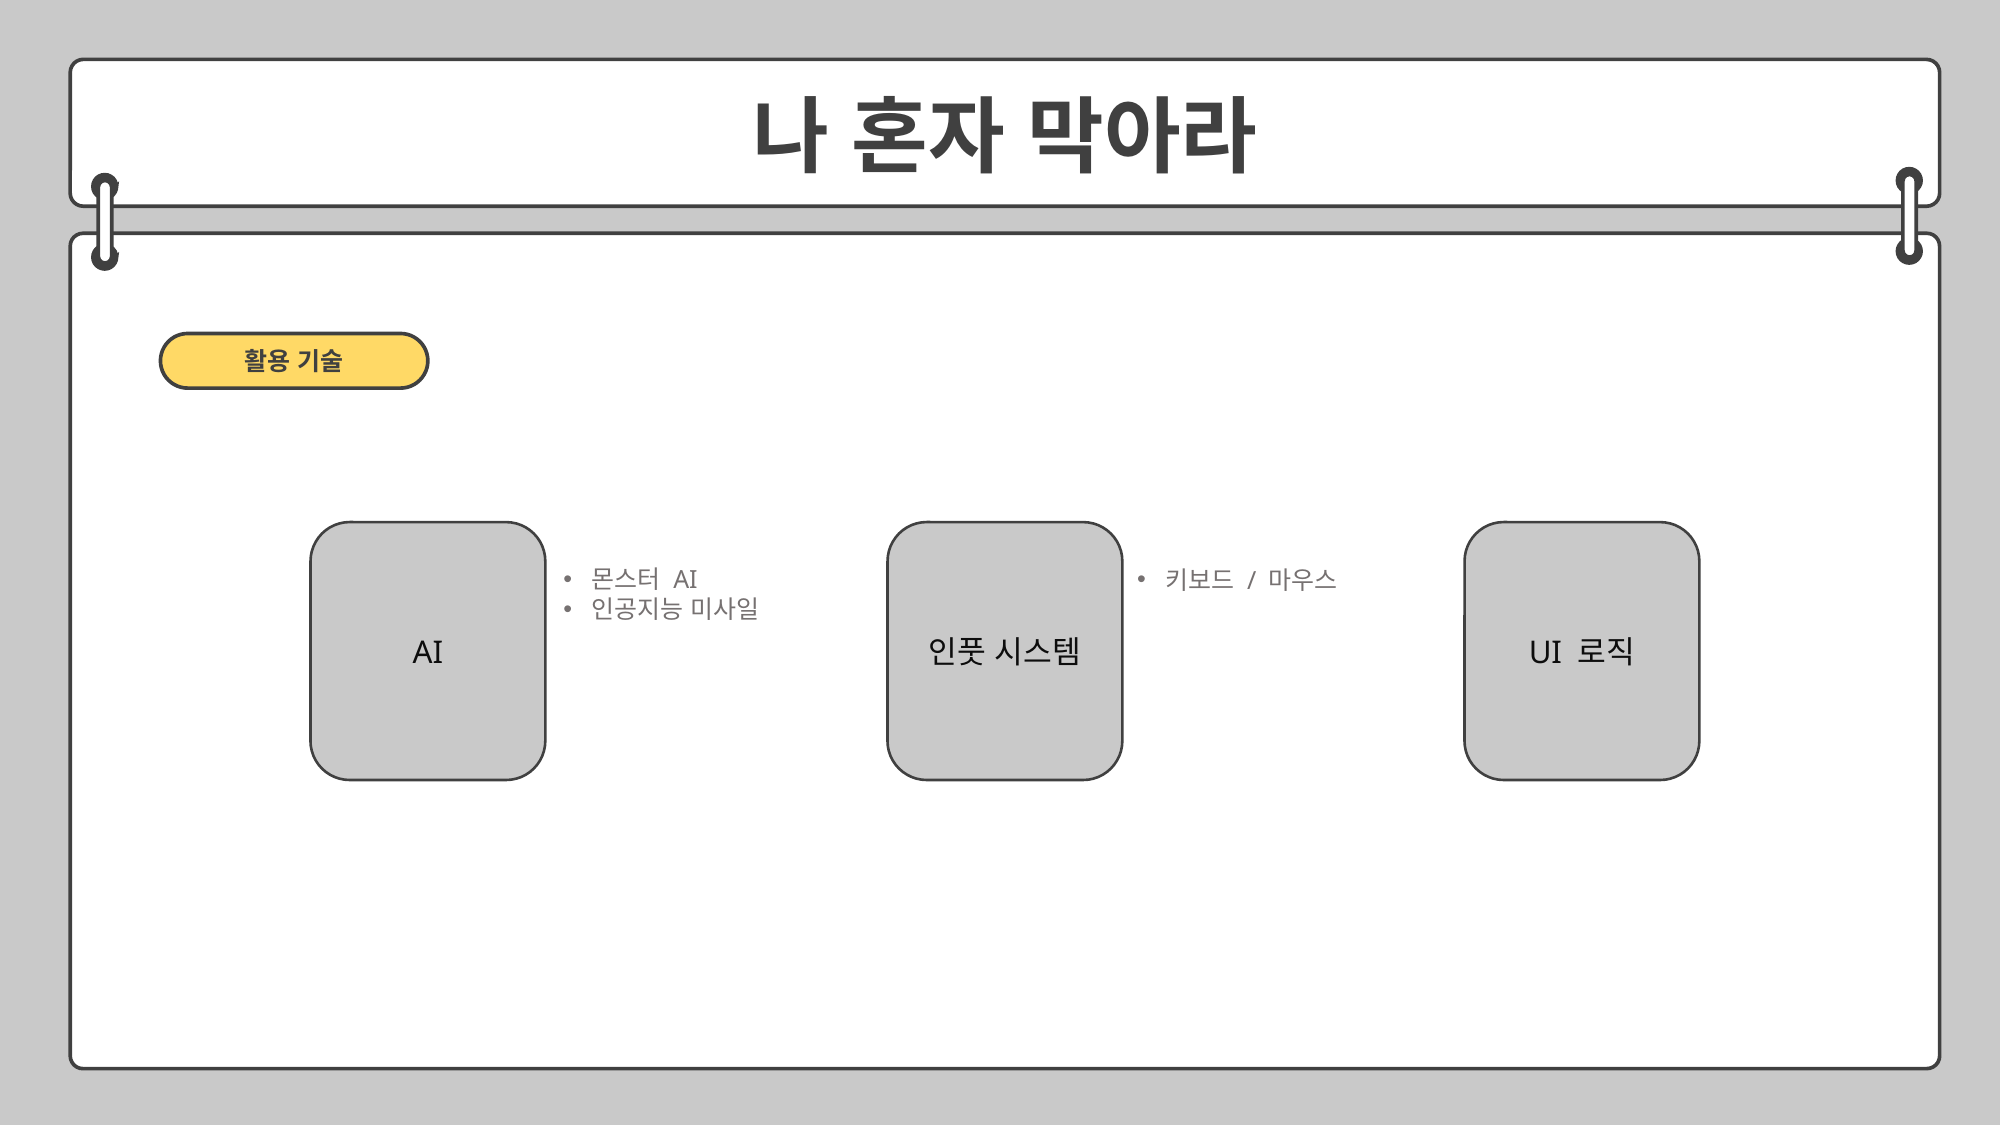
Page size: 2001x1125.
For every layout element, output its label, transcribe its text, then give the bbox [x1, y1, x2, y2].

text_box 몬스터 AI 인공지능 미사일 [548, 556, 816, 632]
text_box 활용 기술 [159, 332, 429, 390]
text_box AI [309, 521, 547, 782]
text_box 나 혼자 막아라 [69, 58, 1941, 208]
text_box 인풋 시스템 [886, 521, 1124, 782]
text_box 키보드 / 마우스 [1122, 556, 1390, 602]
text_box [92, 174, 117, 269]
text_box UI 로직 [1463, 521, 1701, 782]
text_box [1897, 168, 1922, 263]
text_box [69, 232, 1941, 1070]
